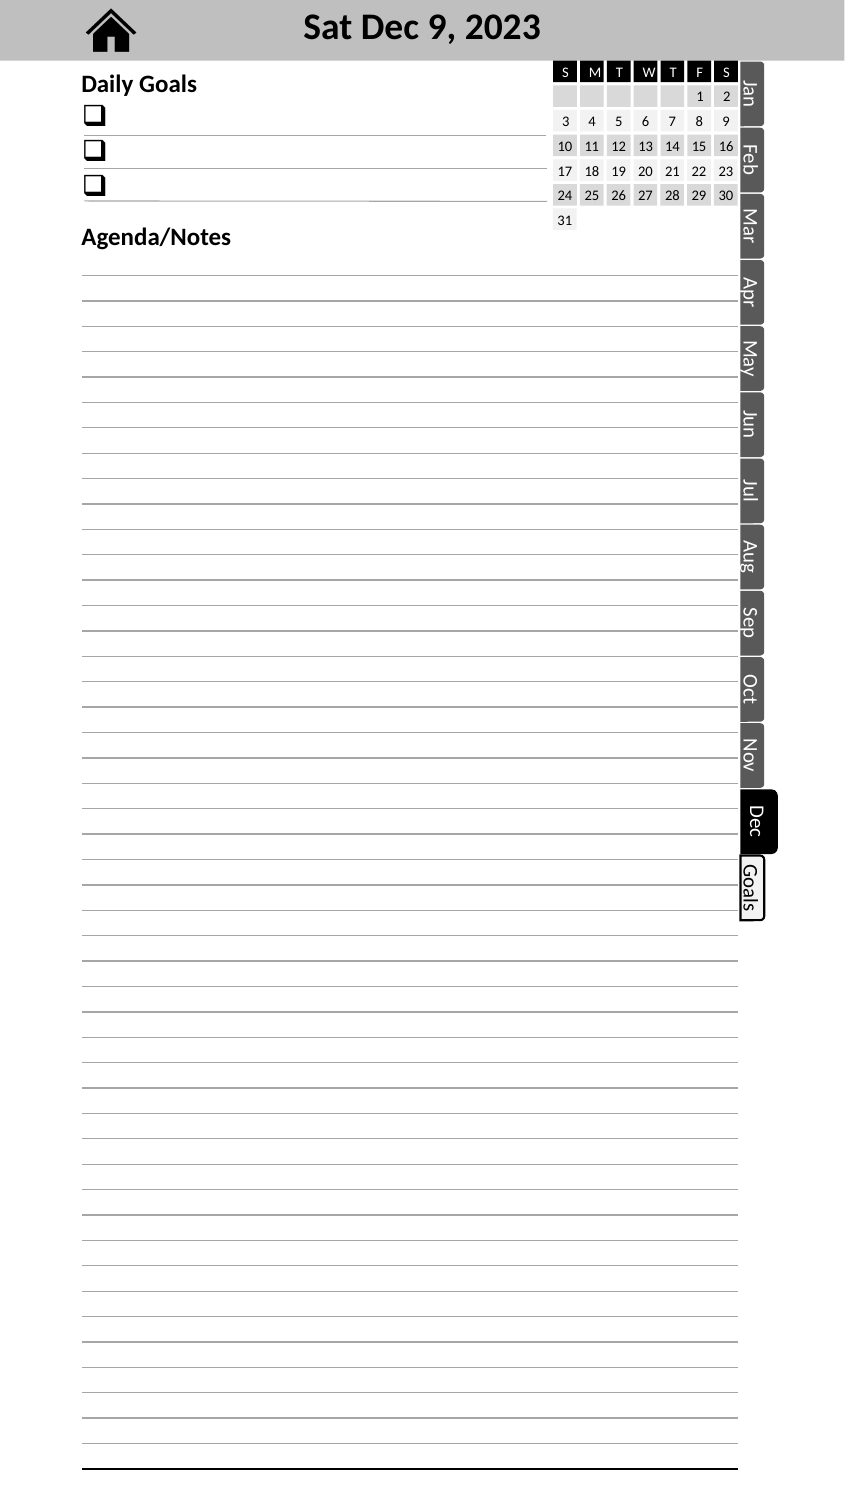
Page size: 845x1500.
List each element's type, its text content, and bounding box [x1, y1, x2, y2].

picture [82, 1, 140, 59]
list Sat Dec 9, 2023 [190, 0, 655, 61]
